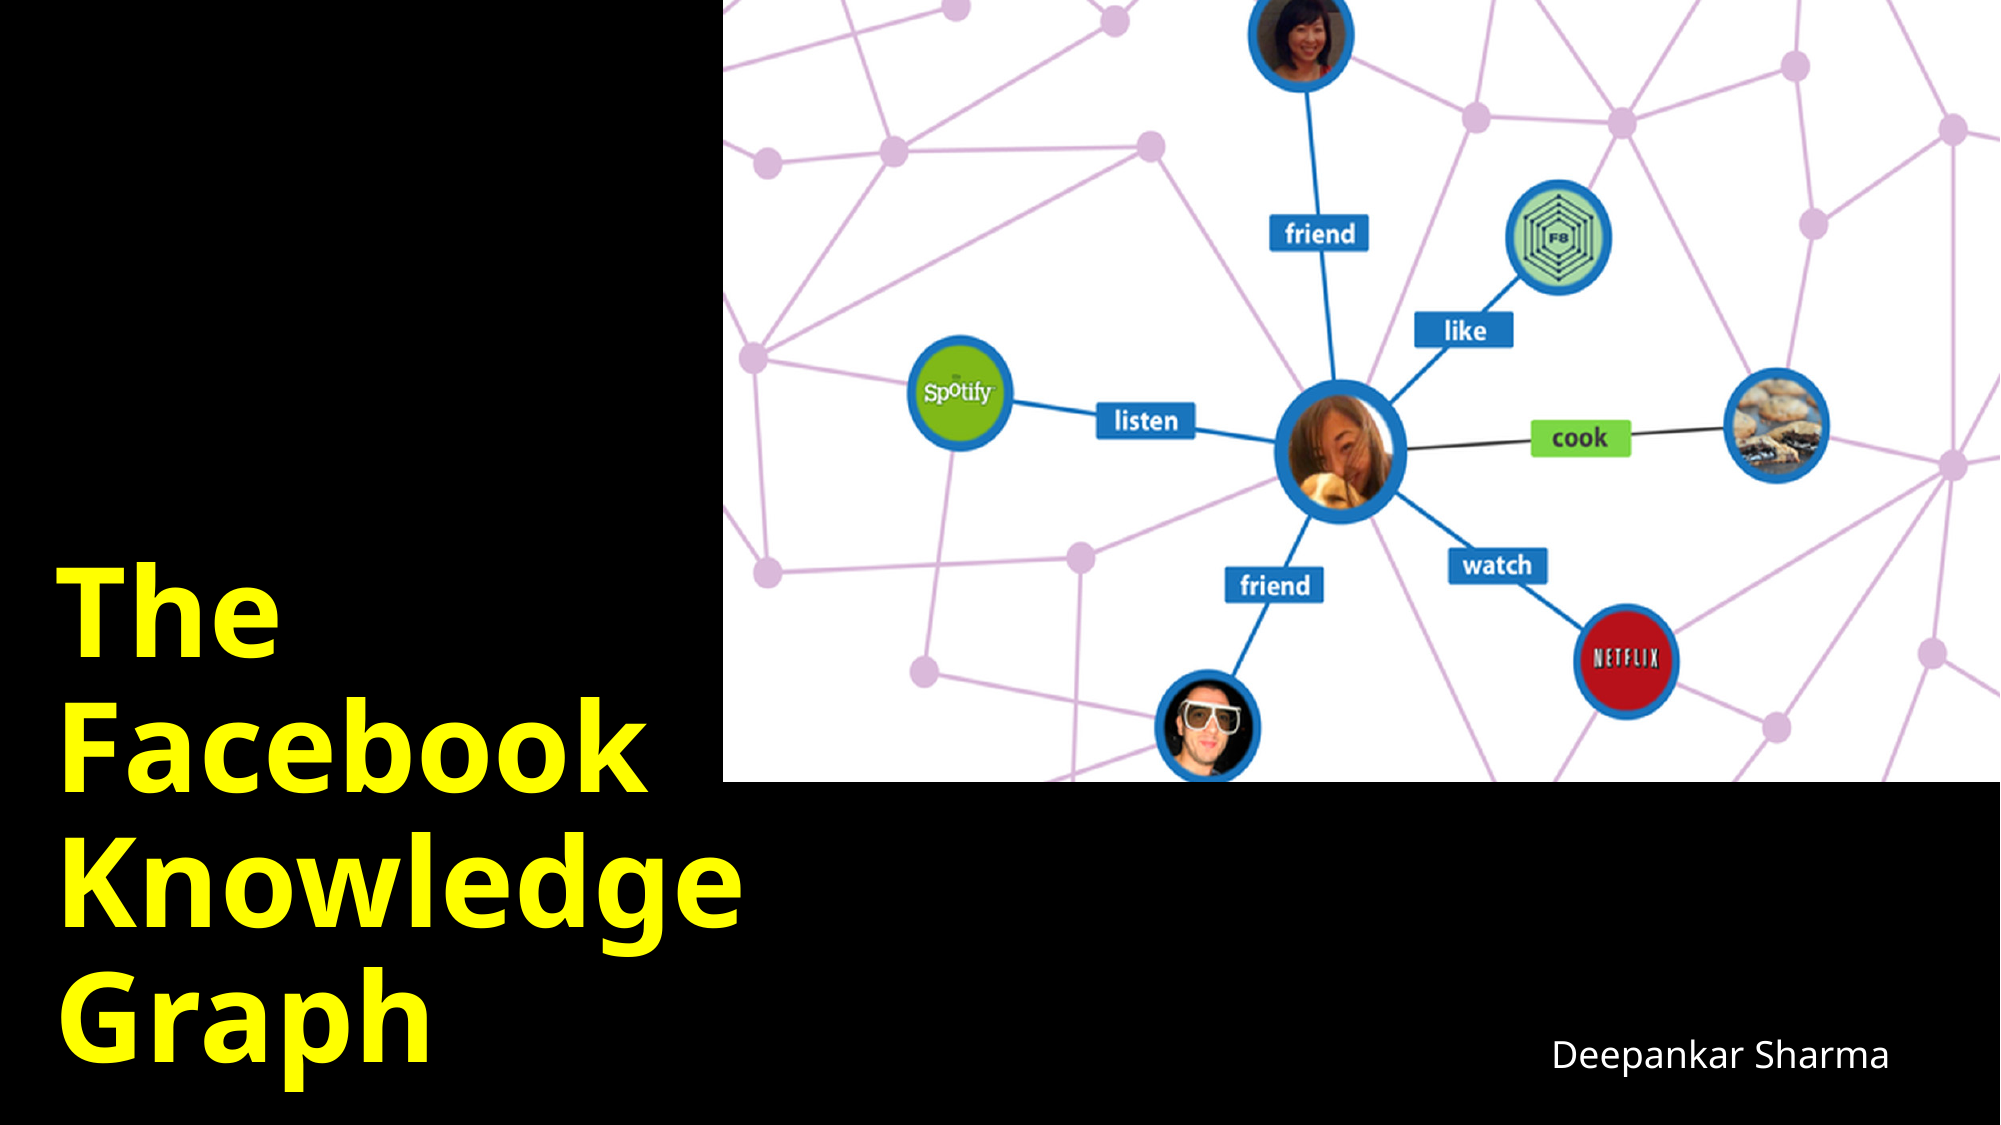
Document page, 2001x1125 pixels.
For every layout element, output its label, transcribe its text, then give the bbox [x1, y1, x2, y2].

picture [723, 0, 2000, 782]
text_box Deepankar Sharma [1536, 1023, 1906, 1084]
text_box The Facebook Knowledge Graph [39, 542, 899, 1125]
